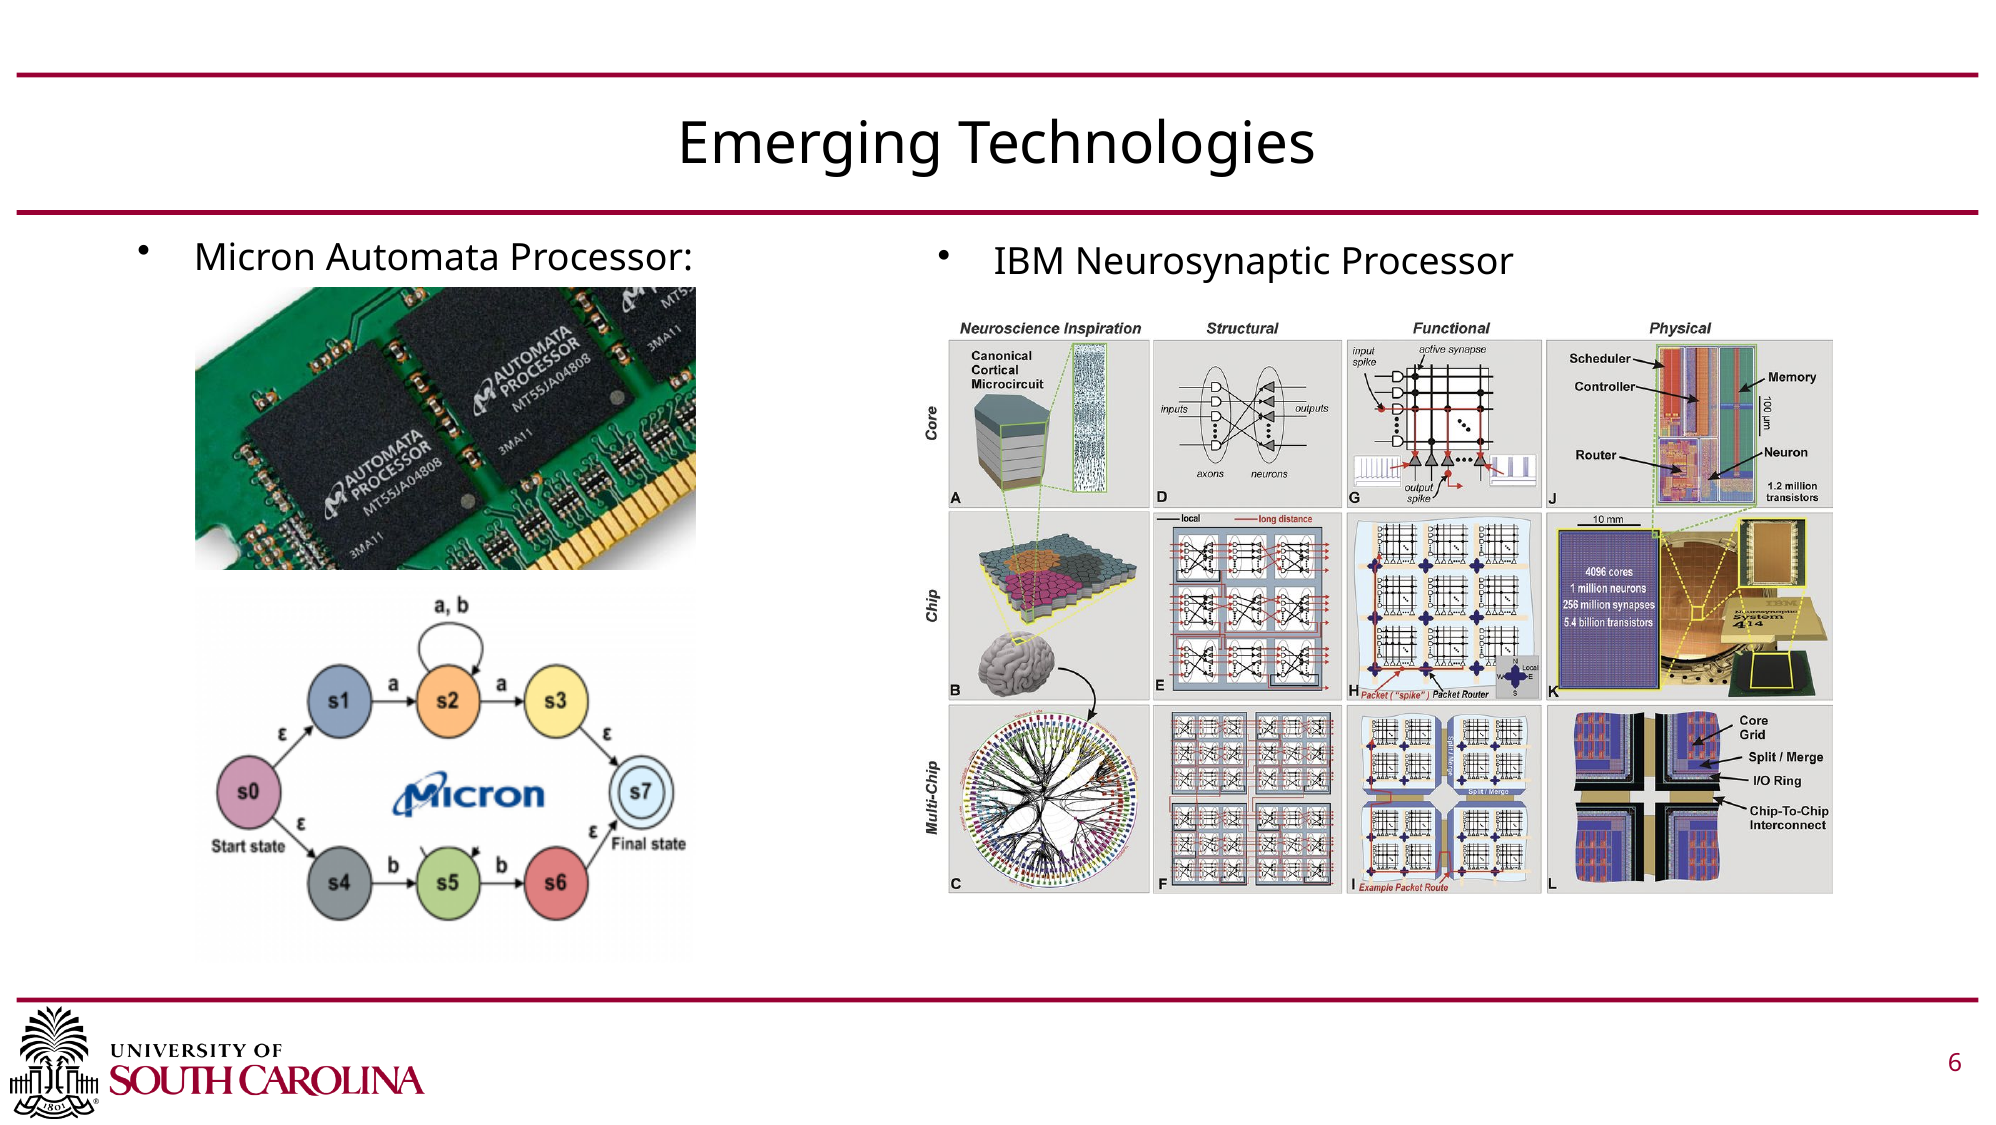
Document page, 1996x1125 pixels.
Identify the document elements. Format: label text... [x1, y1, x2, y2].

picture [195, 287, 696, 570]
picture [195, 587, 696, 963]
slide_number 6 [580, 1038, 1978, 1090]
title Emerging Technologies [99, 74, 1896, 206]
text_box IBM Neurosynaptic Processor [922, 229, 1658, 296]
list Micron Automata Processor: [122, 224, 759, 301]
picture [10, 1006, 425, 1119]
picture [922, 319, 1835, 897]
